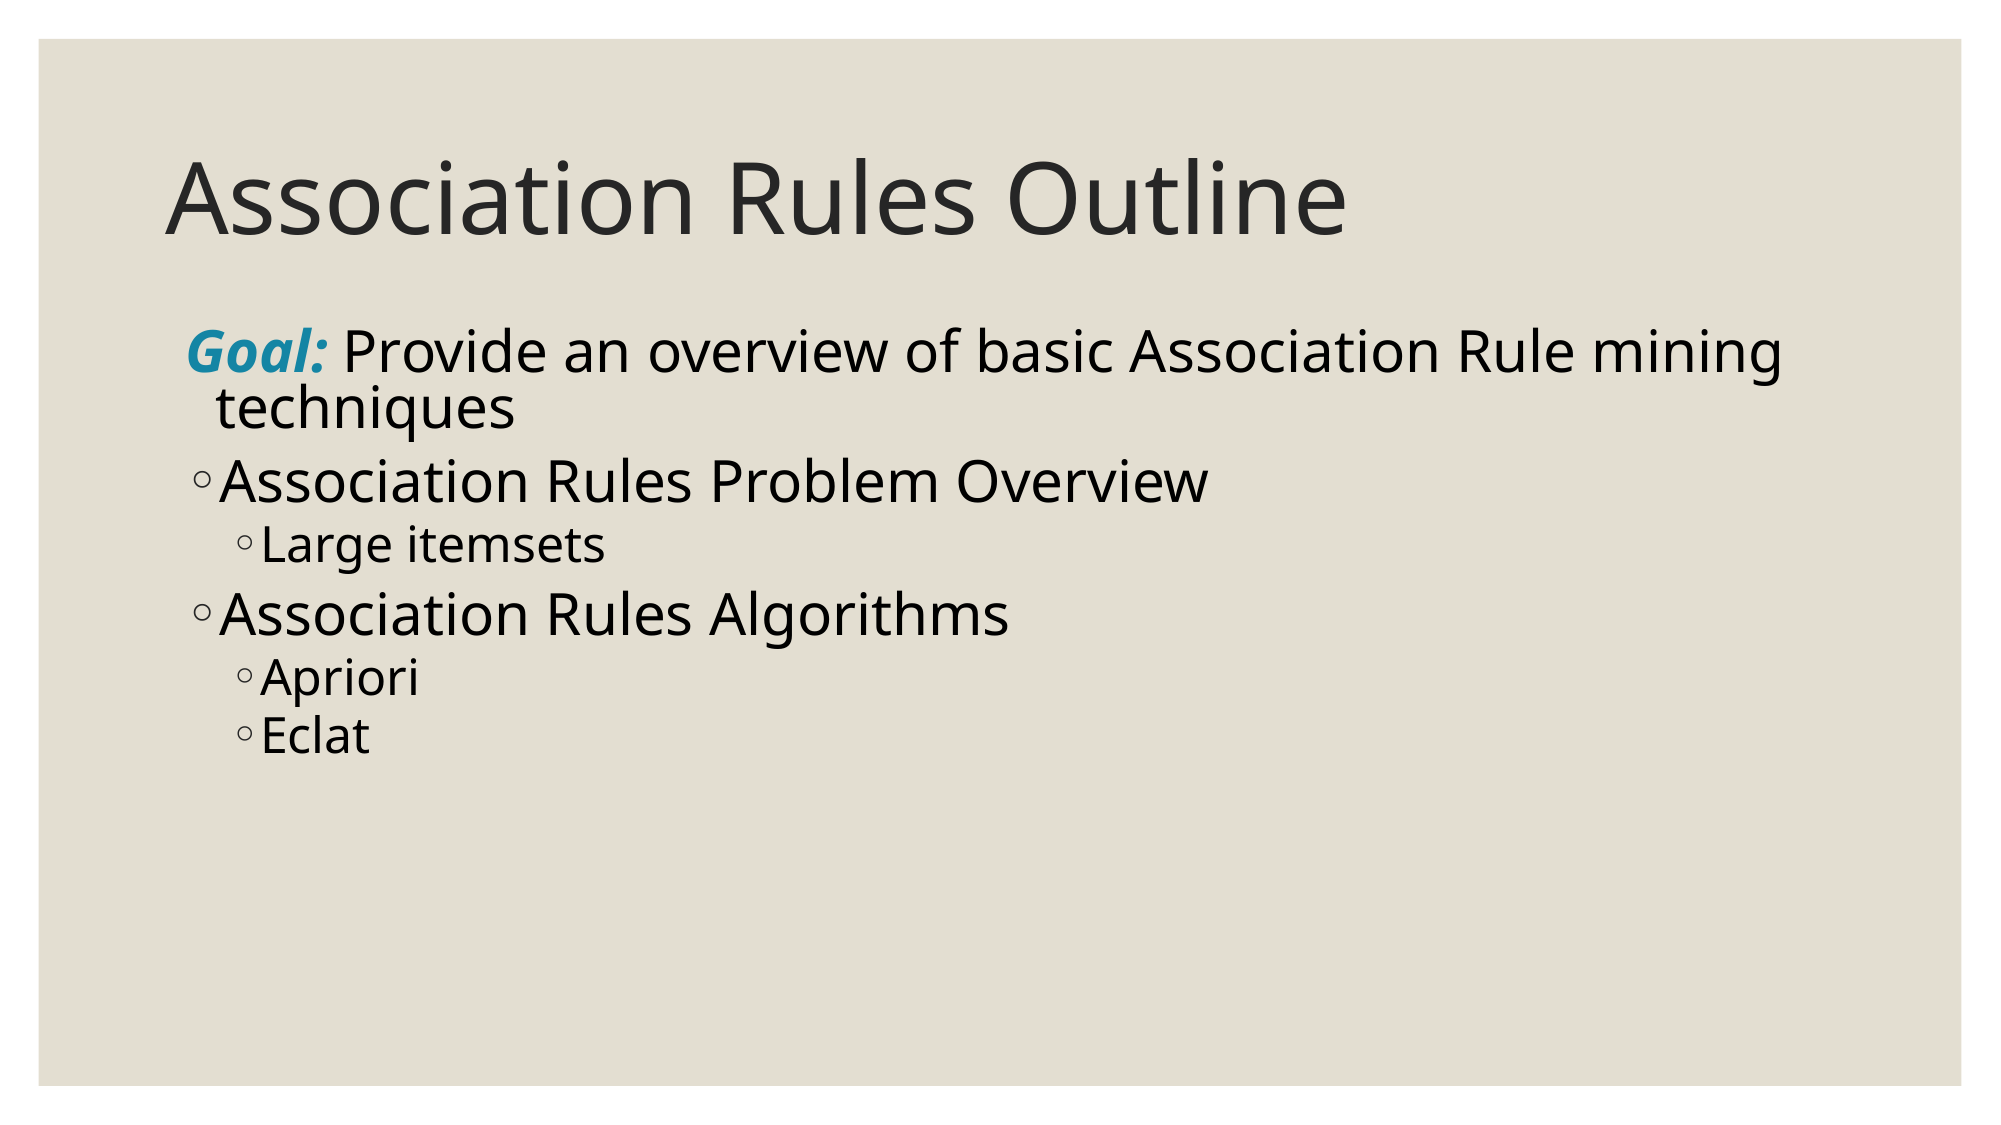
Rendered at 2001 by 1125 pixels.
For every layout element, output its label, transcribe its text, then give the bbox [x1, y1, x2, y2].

list Goal: Provide an overview of basic Association Rule mining techniques Association Rules Problem Overview Large itemsets Association Rules Algorithms Apriori Eclat [170, 320, 1941, 1051]
title Association Rules Outline [150, 127, 1425, 278]
